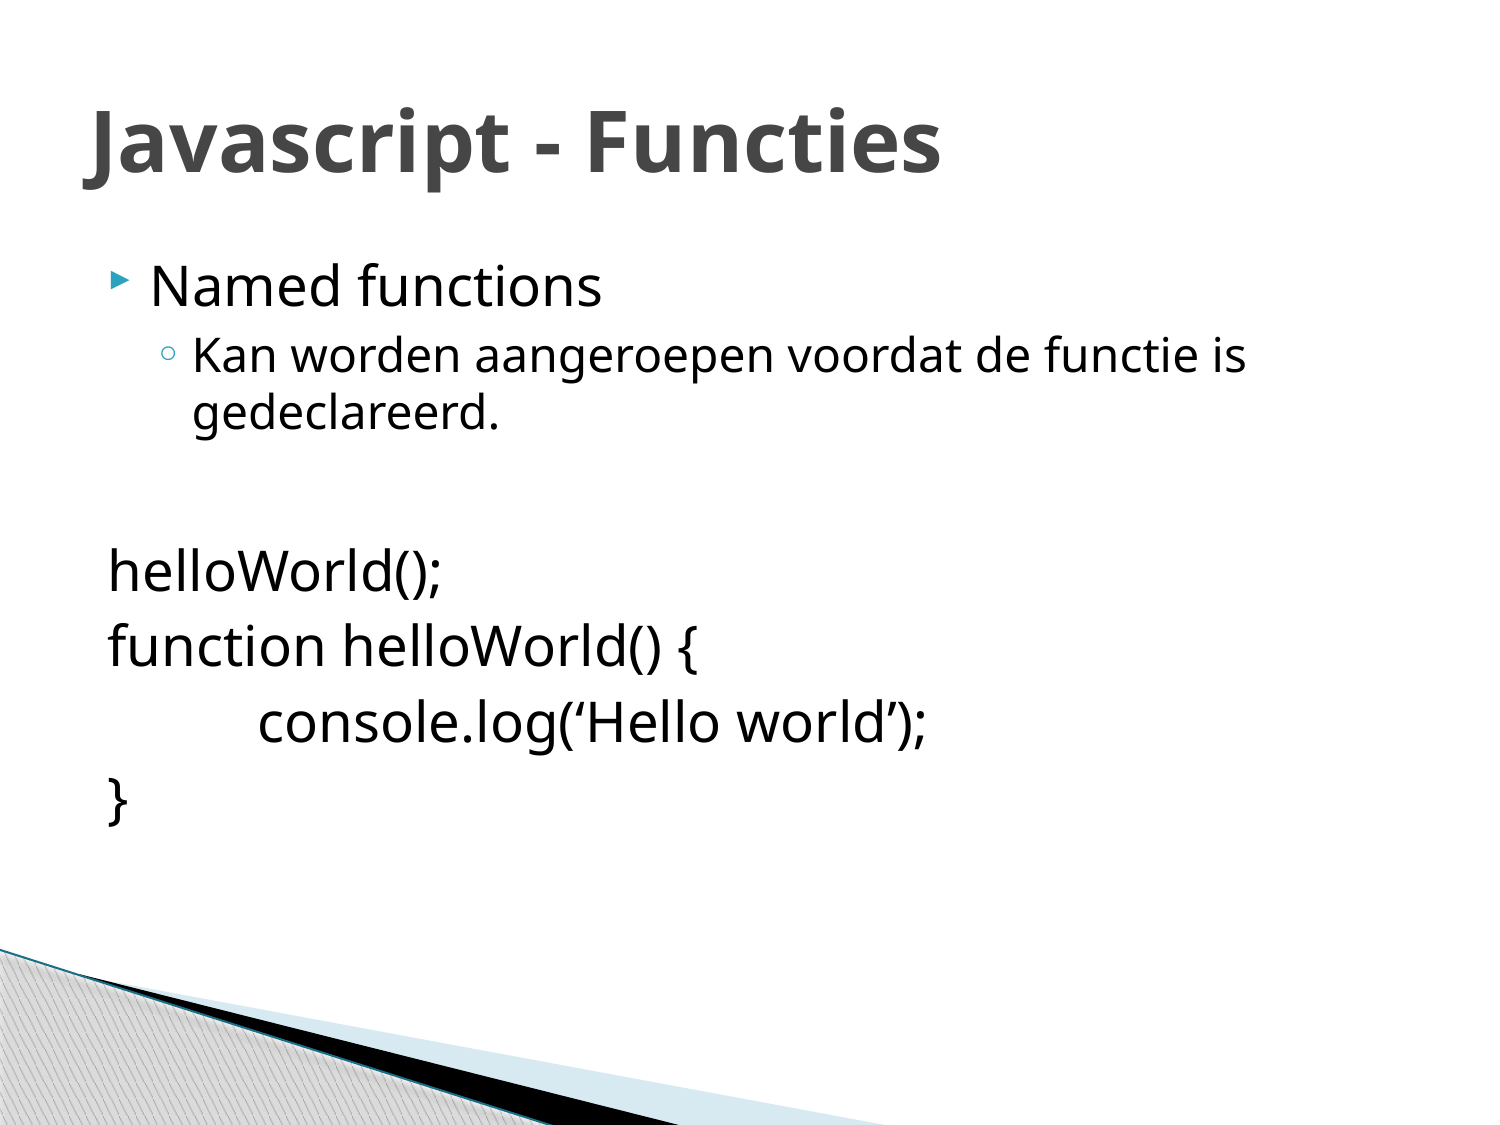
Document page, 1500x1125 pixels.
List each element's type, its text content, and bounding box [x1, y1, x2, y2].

title Javascript - Functies [75, 45, 1425, 233]
list Named functions Kan worden aangeroepen voordat de functie is gedeclareerd. helloWorld(); function helloWorld() { console.log(‘Hello world’); } [75, 243, 1425, 986]
